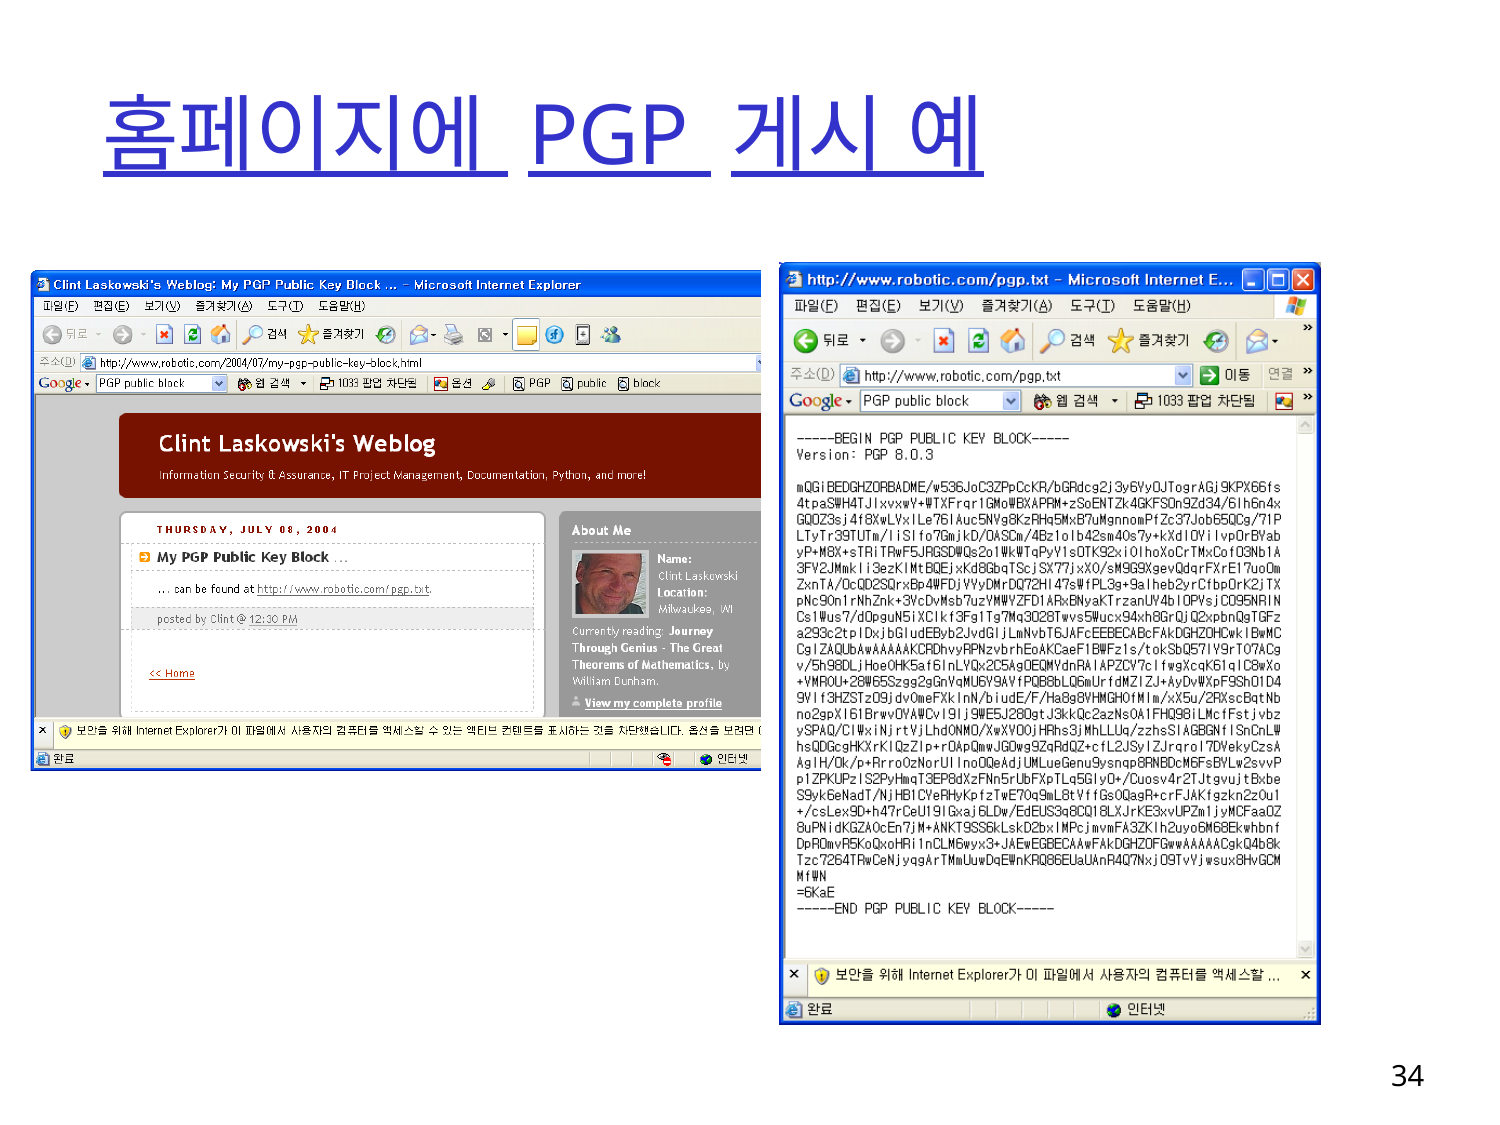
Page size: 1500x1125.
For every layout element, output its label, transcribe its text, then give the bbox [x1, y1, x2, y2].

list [30, 270, 761, 771]
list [779, 262, 1321, 1025]
title 홈페이지에 PGP 게시 예 [87, 37, 1363, 225]
slide_number 34 [1320, 1050, 1440, 1099]
